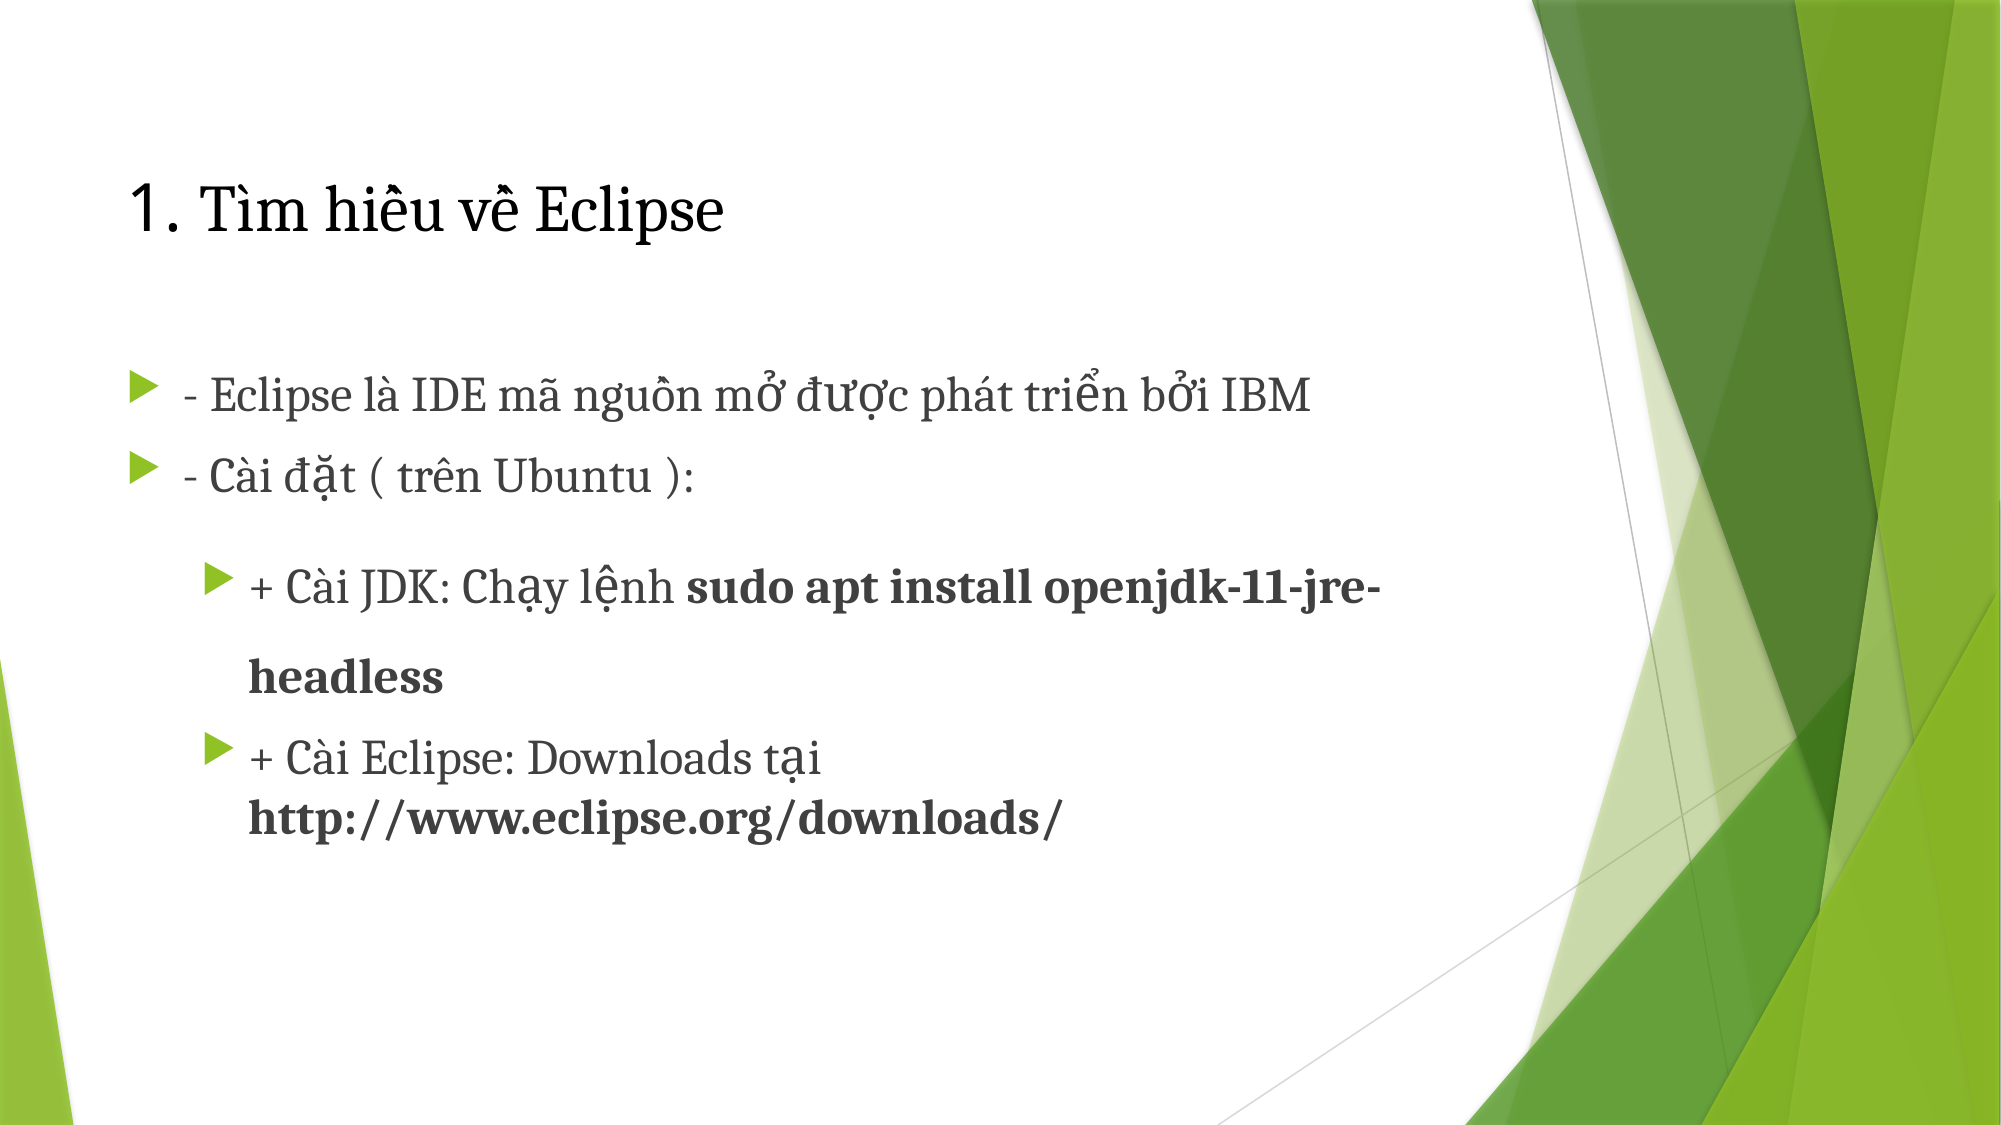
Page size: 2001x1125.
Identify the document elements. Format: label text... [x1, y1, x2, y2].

title 1. Tìm hiều về Eclipse [111, 157, 1522, 282]
list - Eclipse là IDE mã nguồn mở được phát triển bởi IBM - Cài đặt ( trên Ubuntu ): + Cài JDK: Chạy lệnh sudo apt install openjdk-11-jre-headless + Cài Eclipse: Downloads tại http://www.eclipse.org/downloads/ [111, 354, 1522, 992]
